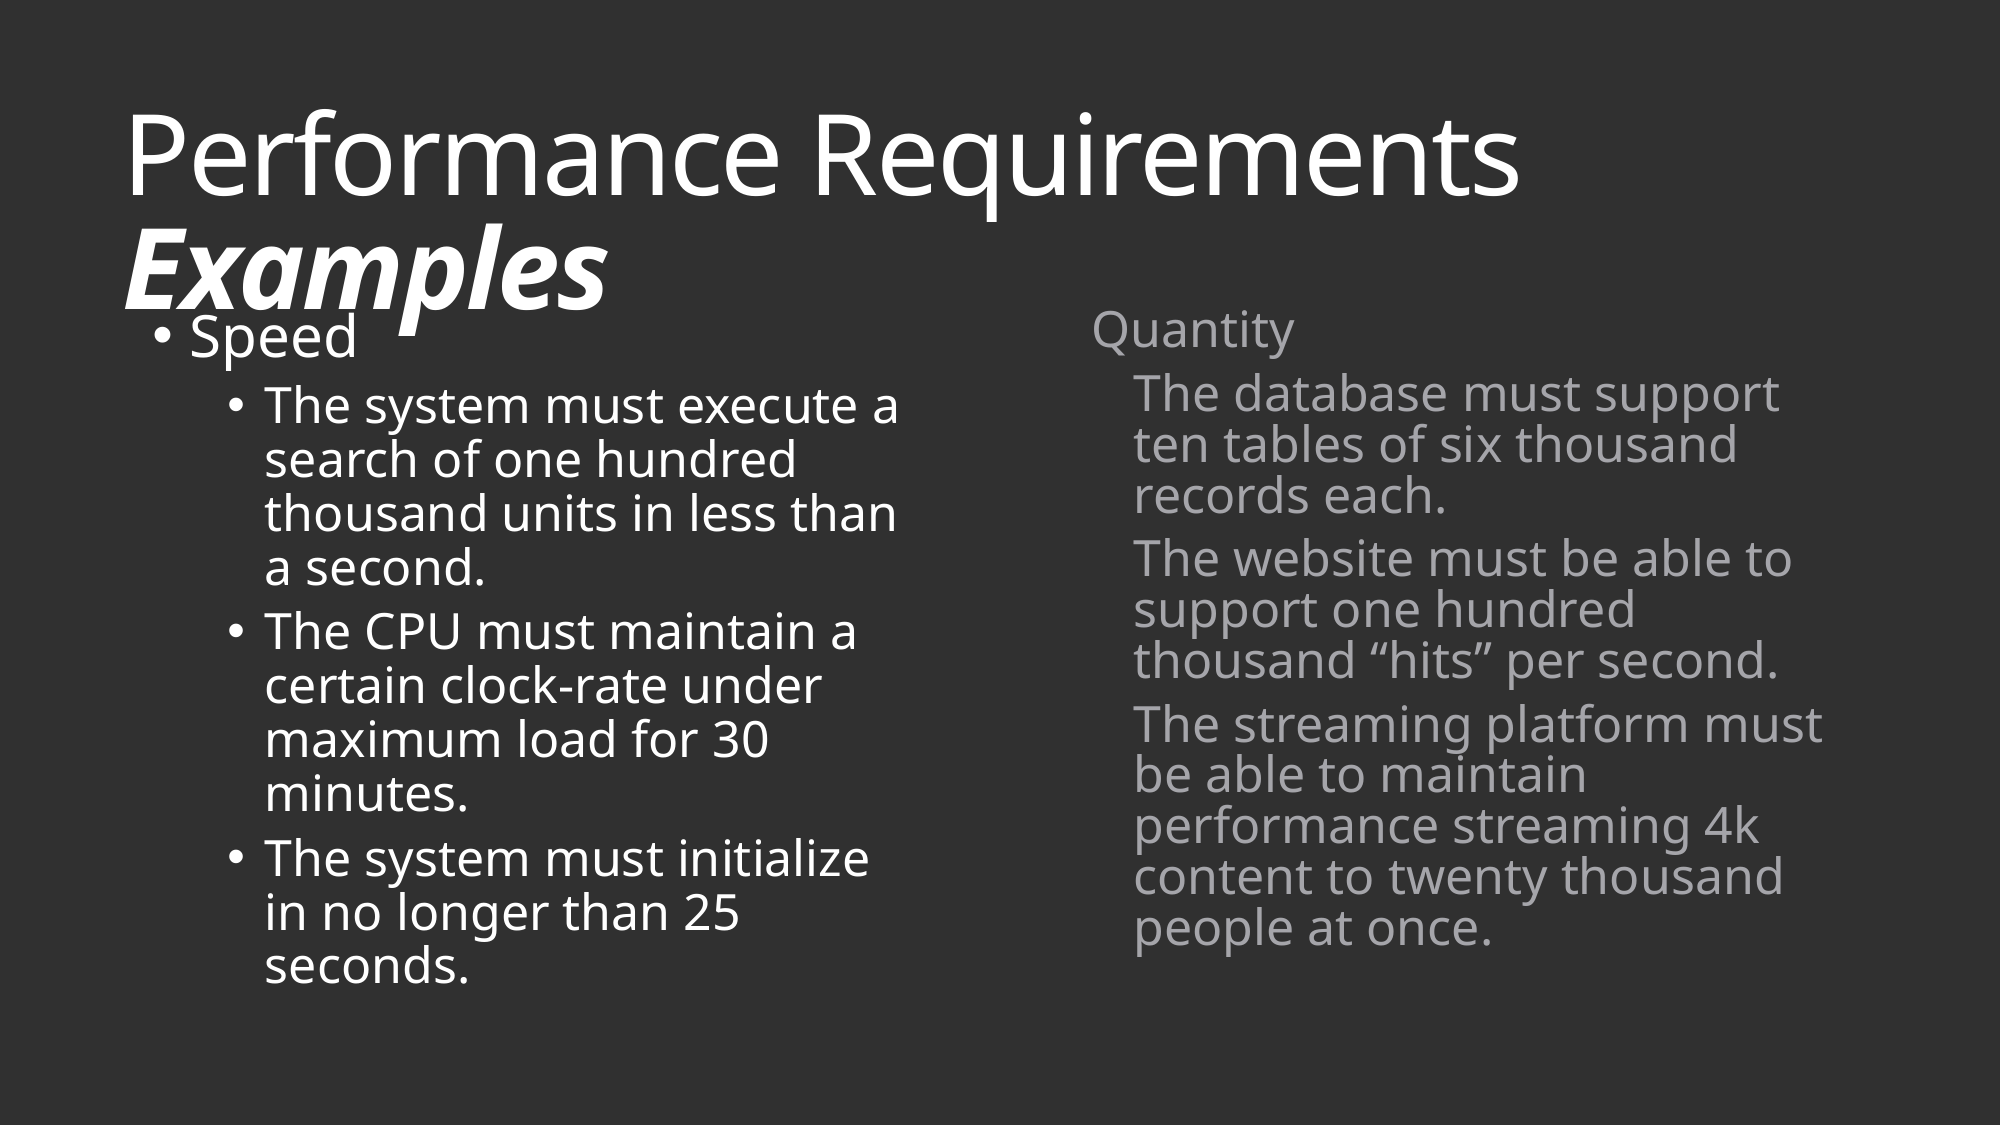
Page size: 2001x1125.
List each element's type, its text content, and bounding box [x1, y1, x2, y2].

text_box Speed The system must execute a search of one hundred thousand units in less than a second. The CPU must maintain a certain clock-rate under maximum load for 30 minutes. The system must initialize in no longer than 25 seconds. [137, 299, 939, 1014]
title Performance Requirements Examples [107, 81, 1875, 354]
list Quantity The database must support ten tables of six thousand records each. The website must be able to support one hundred thousand “hits” per second. The streaming platform must be able to maintain performance streaming 4k content to twenty thousand people at once. [1061, 299, 1863, 1014]
